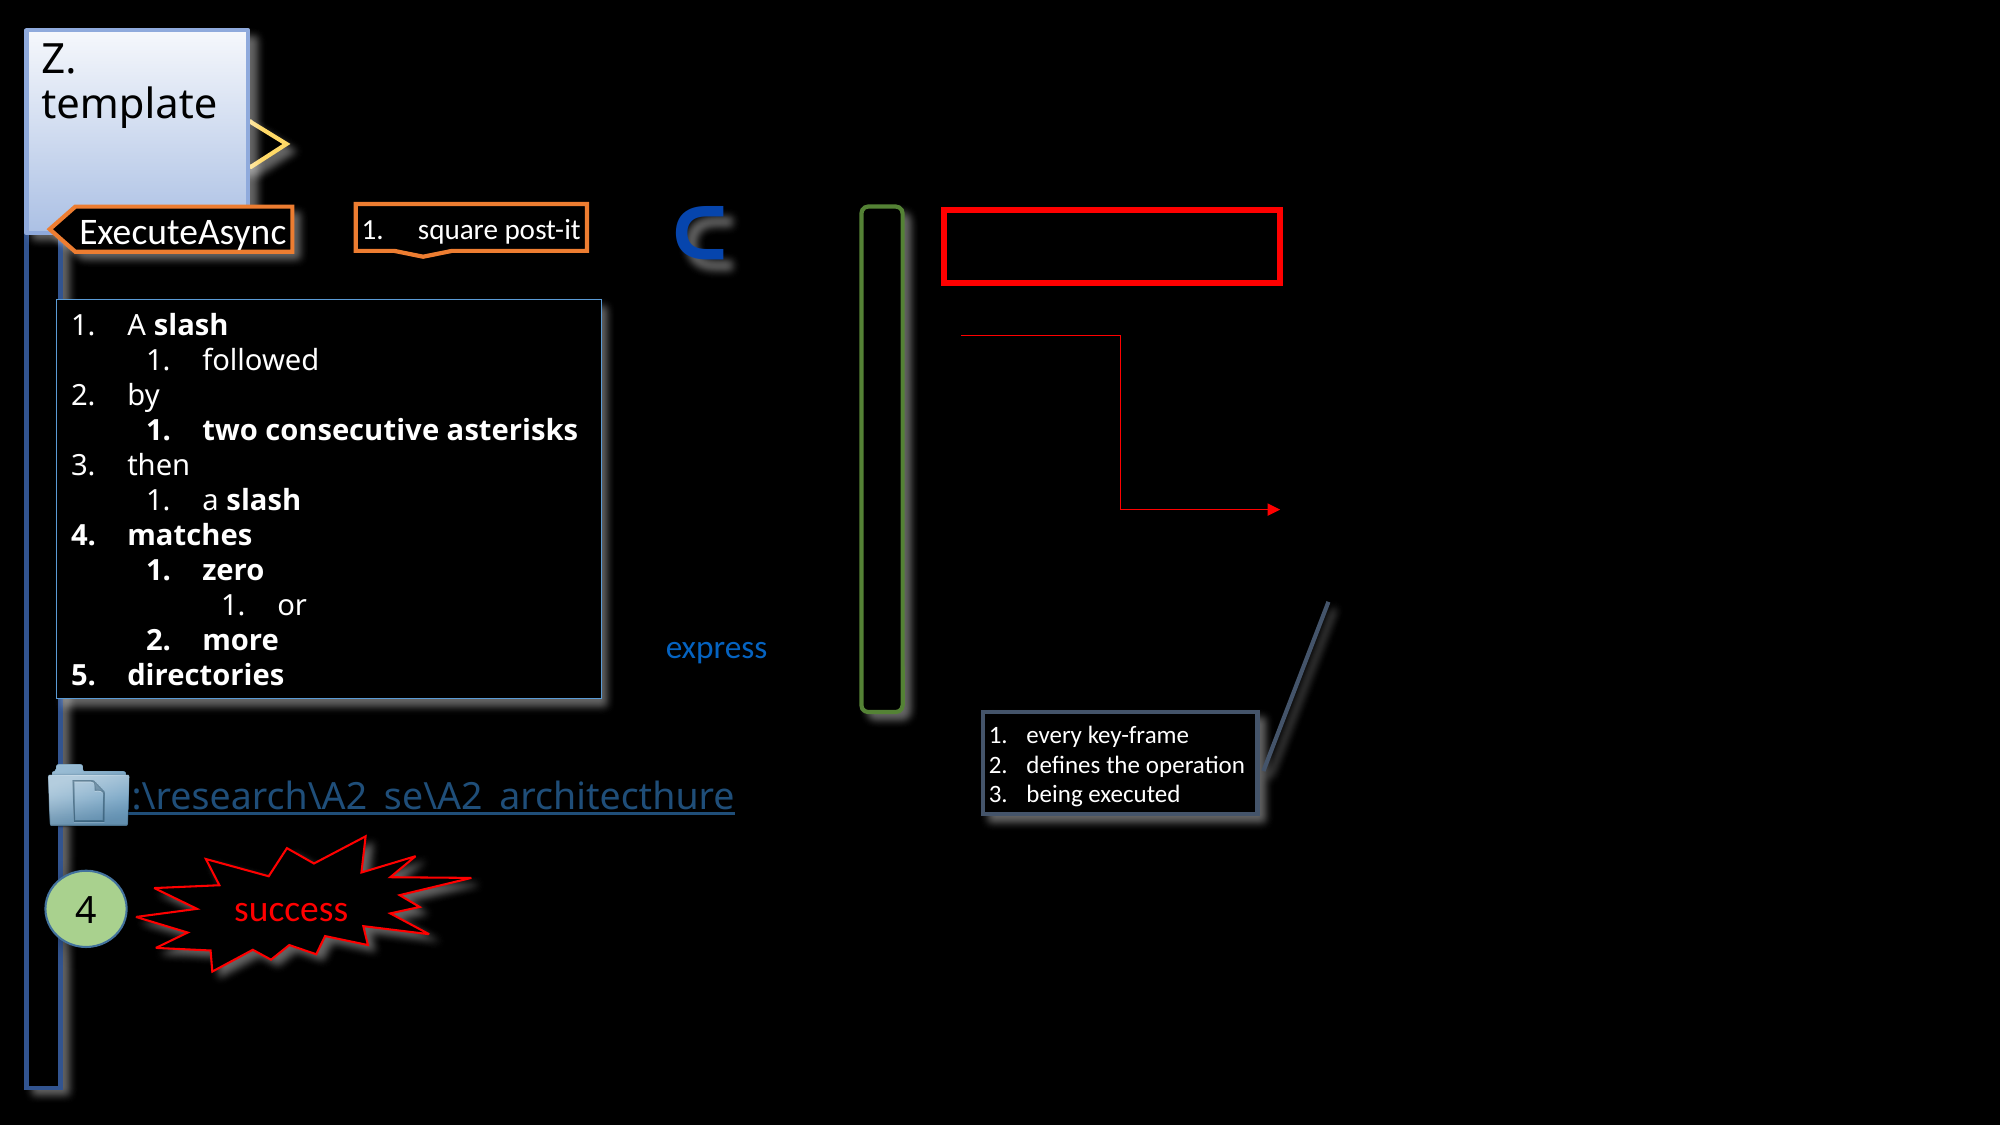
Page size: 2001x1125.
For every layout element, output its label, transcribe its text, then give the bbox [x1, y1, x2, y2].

text_box new project [261, 128, 287, 161]
picture [47, 752, 130, 836]
text_box [943, 209, 1281, 284]
text_box [26, 234, 61, 1088]
text_box every key-frame defines the operation being executed [982, 711, 1259, 815]
text_box square post-it [354, 203, 589, 258]
text_box success [144, 834, 472, 974]
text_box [960, 335, 1281, 510]
title Z. template [26, 30, 249, 234]
text_box A slash followed by two consecutive asterisks then a slash matches zero or more directories [56, 299, 602, 699]
text_box ExecuteAsync [48, 205, 294, 253]
text_box ⊂ [658, 166, 744, 292]
text_box d:\research\A2_se\A2_architecthure [130, 771, 736, 817]
text_box express [651, 617, 783, 673]
text_box every key-frame defines the operation being executed [1262, 601, 1330, 772]
text_box 4 [44, 869, 128, 949]
text_box [860, 205, 904, 713]
